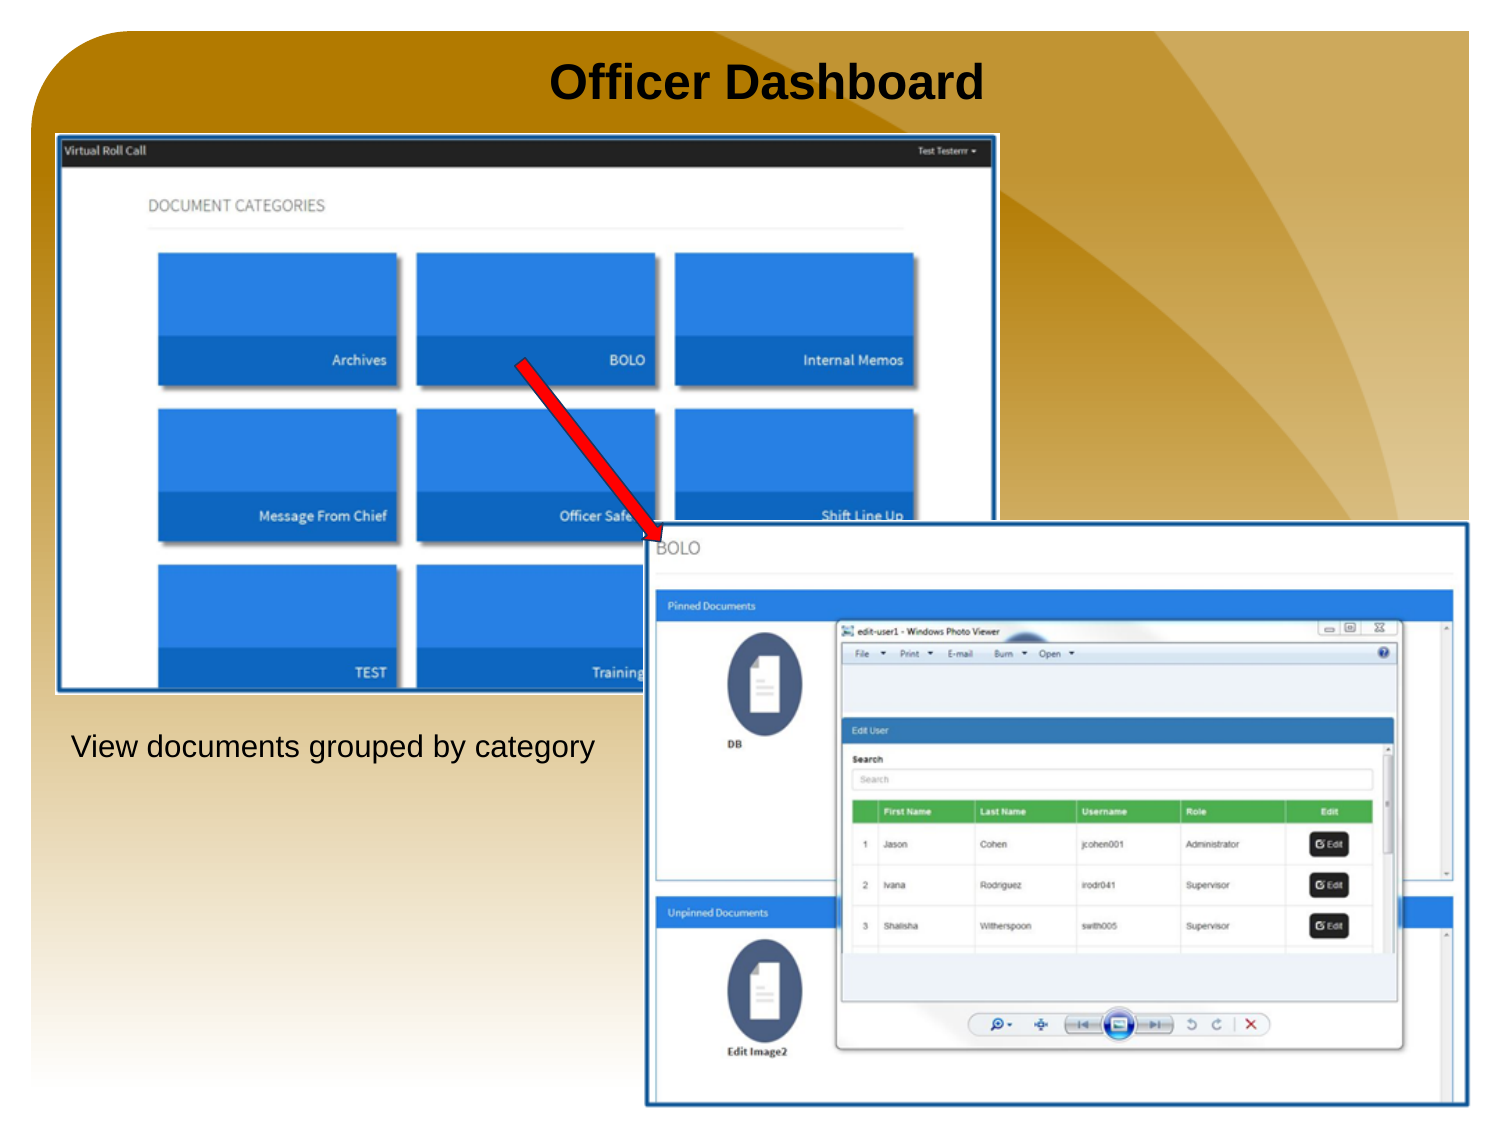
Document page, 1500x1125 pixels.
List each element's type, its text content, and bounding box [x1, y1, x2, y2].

text_box View documents grouped by category [55, 711, 637, 790]
picture [24, 30, 1473, 1109]
text_box Officer Dashboard [534, 34, 1236, 174]
